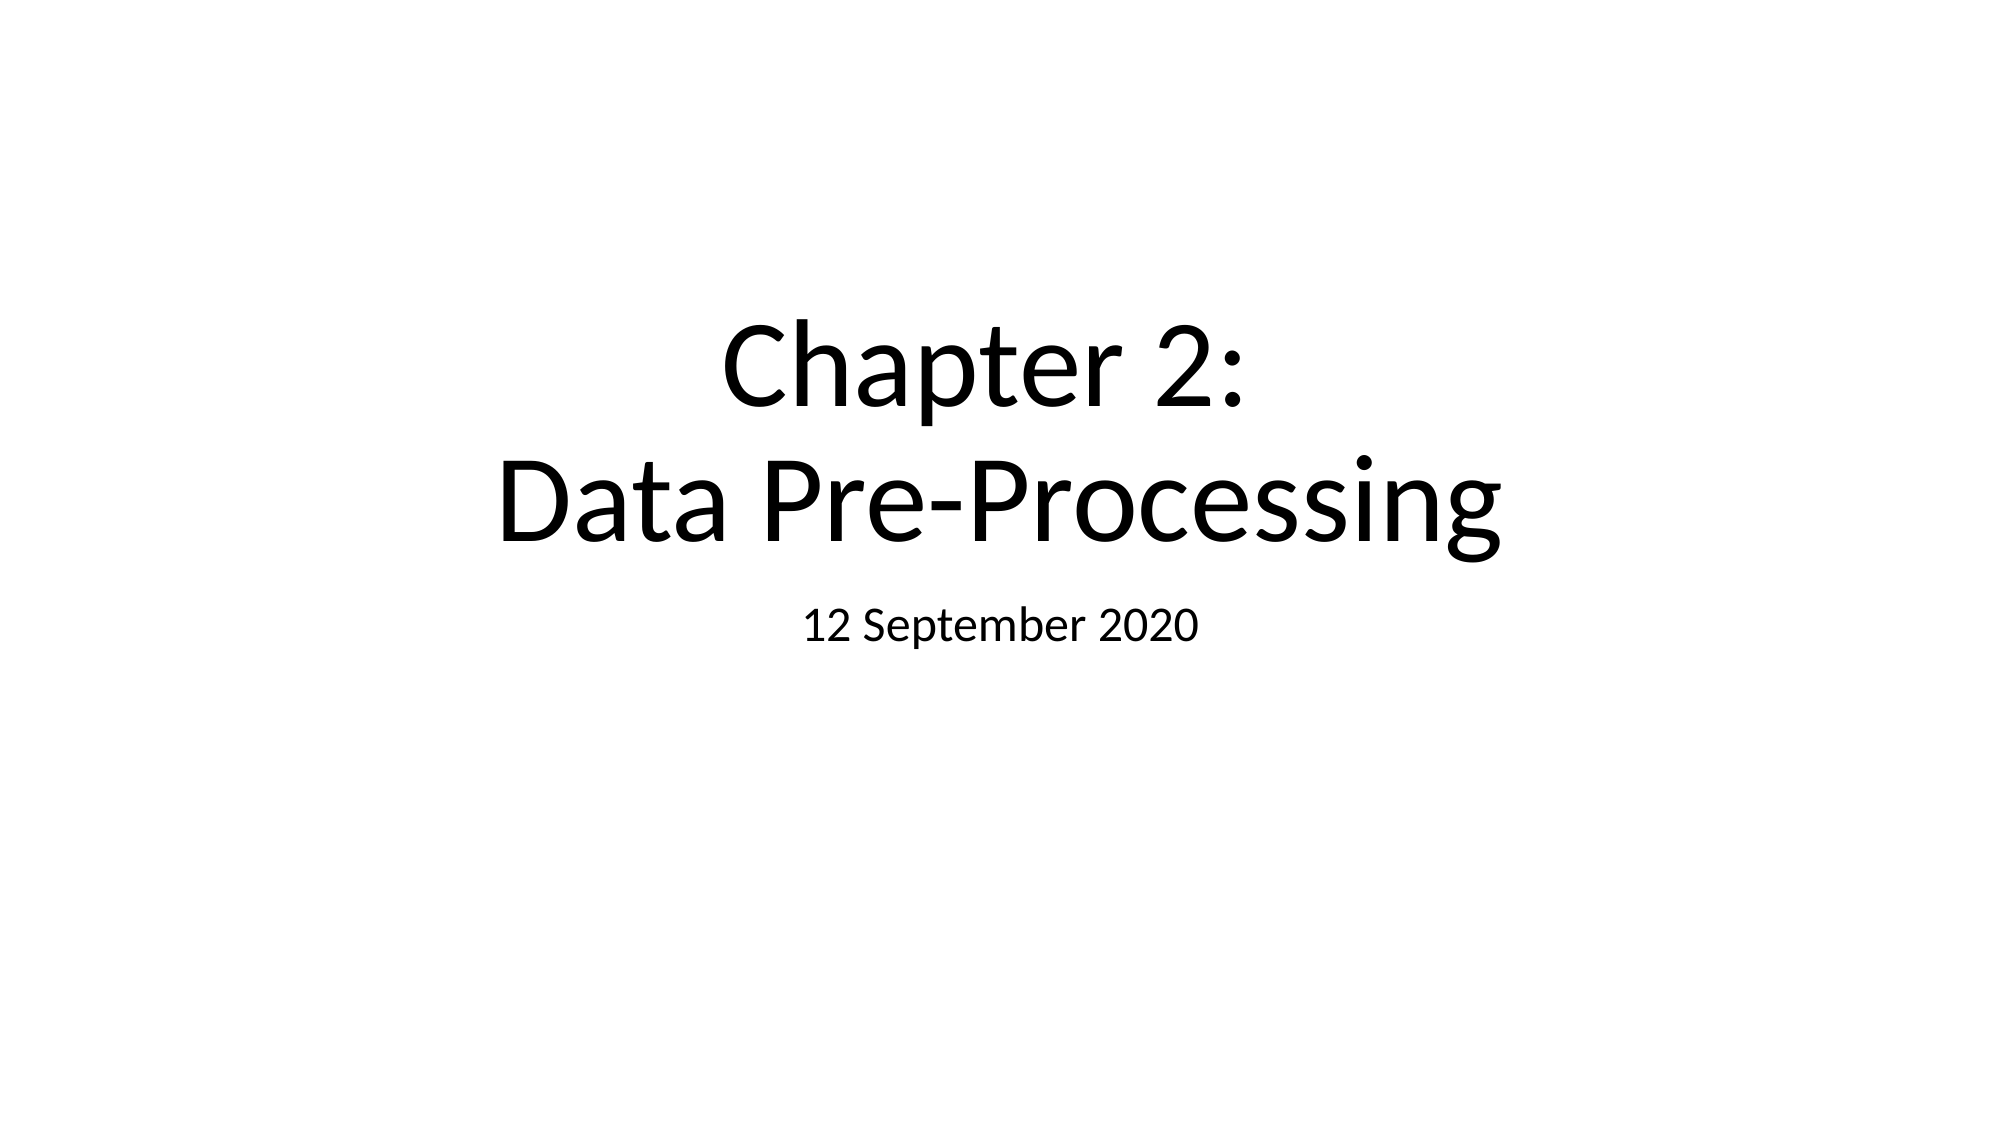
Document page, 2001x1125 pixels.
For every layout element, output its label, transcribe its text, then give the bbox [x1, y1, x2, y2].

subtitle 12 September 2020 [249, 590, 1750, 863]
title Chapter 2: Data Pre-Processing [249, 184, 1750, 576]
